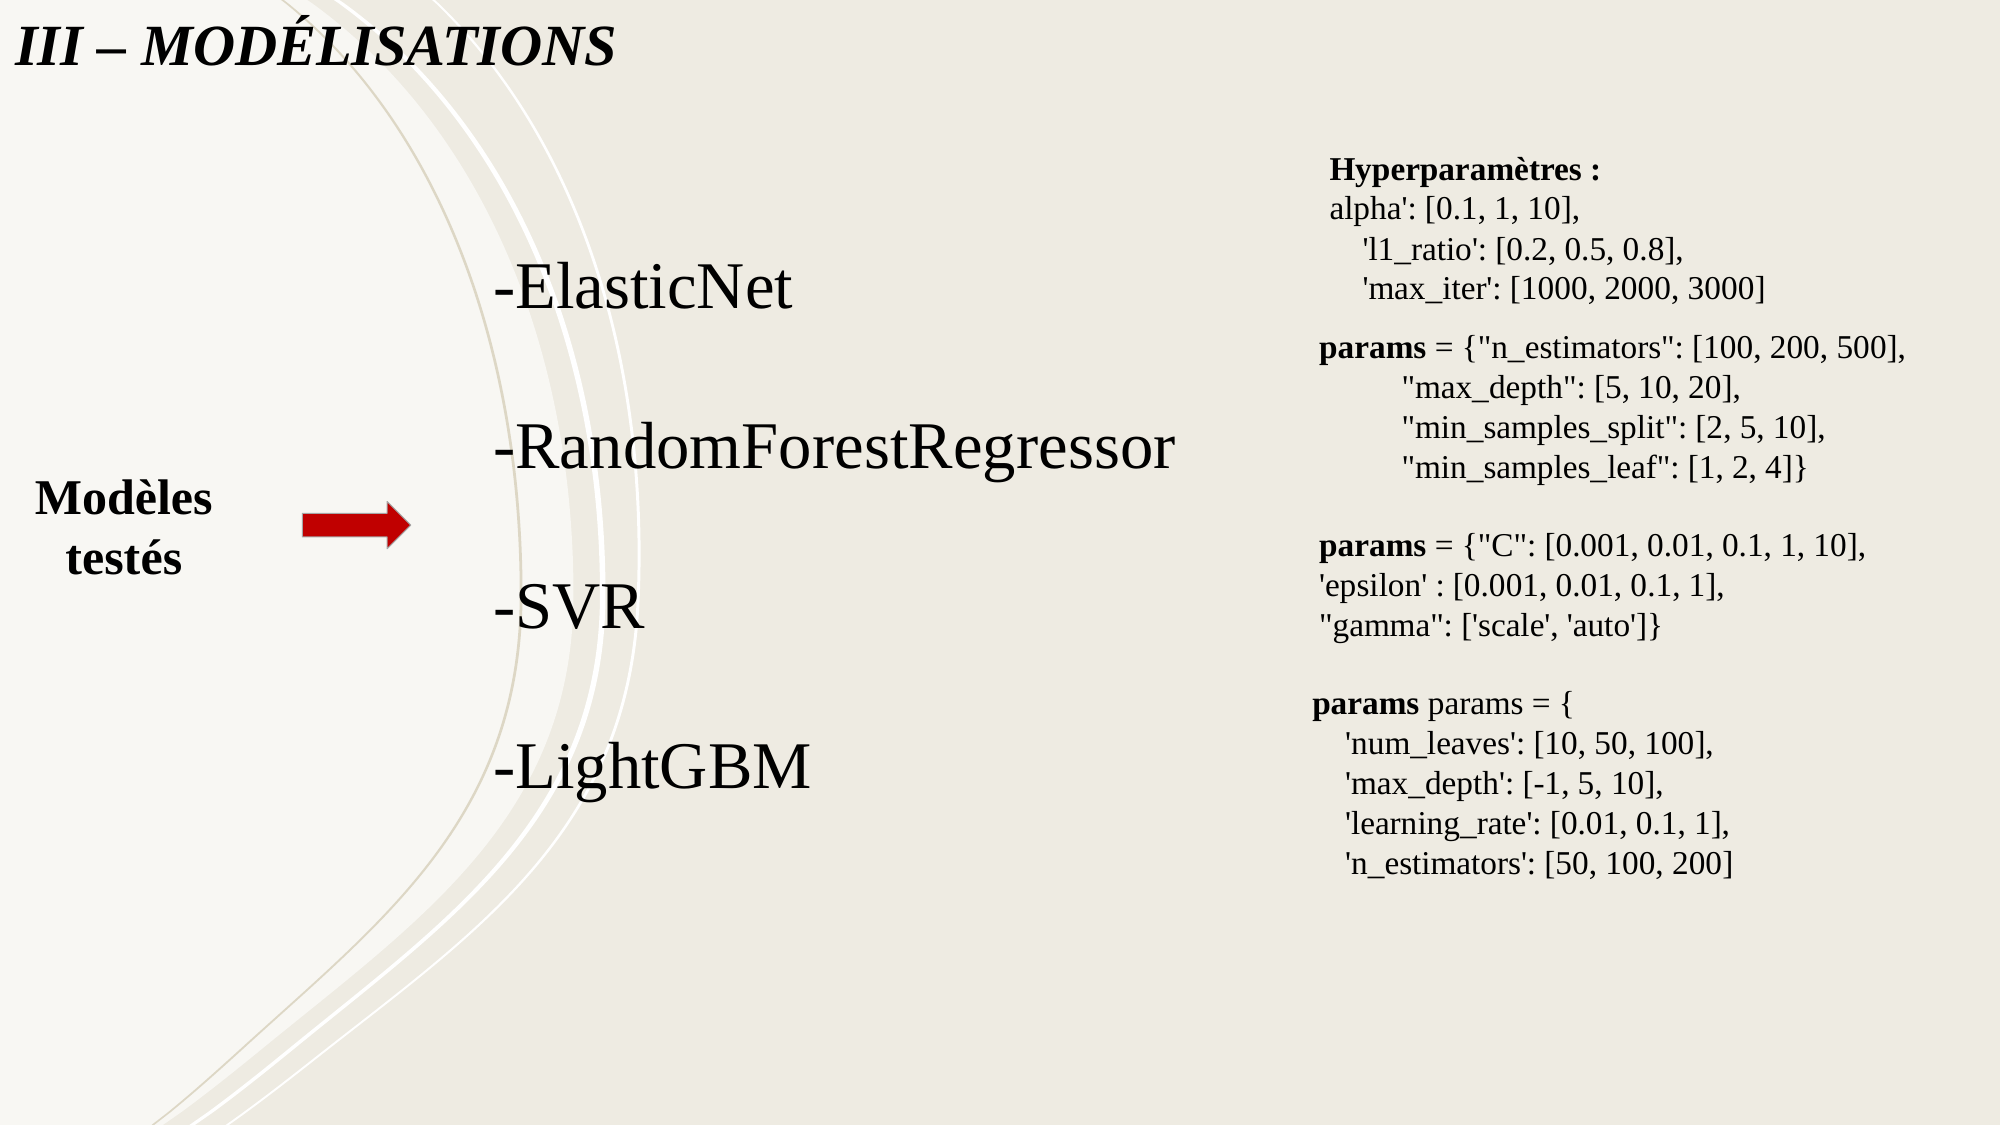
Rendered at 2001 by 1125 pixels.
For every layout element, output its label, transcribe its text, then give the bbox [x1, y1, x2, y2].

text_box [301, 500, 412, 550]
text_box params = {"n_estimators": [100, 200, 500], "max_depth": [5, 10, 20], "min_samples_split": [2, 5, 10], "min_samples_leaf": [1, 2, 4]} [1304, 317, 1990, 493]
text_box III – MODÉLISATIONS [0, 0, 682, 85]
text_box Hyperparamètres : alpha': [0.1, 1, 10], 'l1_ratio': [0.2, 0.5, 0.8], 'max_iter': [1000, 2000, 3000] [1314, 139, 1944, 314]
text_box params = {"C": [0.001, 0.01, 0.1, 1, 10], 'epsilon' : [0.001, 0.01, 0.1, 1], "gamma": ['scale', 'auto']} [1304, 516, 2000, 651]
text_box -ElasticNet -RandomForestRegressor -SVR -LightGBM [478, 234, 1214, 810]
text_box params params = { 'num_leaves': [10, 50, 100], 'max_depth': [-1, 5, 10], 'learning_rate': [0.01, 0.1, 1], 'n_estimators': [50, 100, 200] [1297, 673, 1961, 889]
text_box Modèles testés [13, 456, 235, 592]
